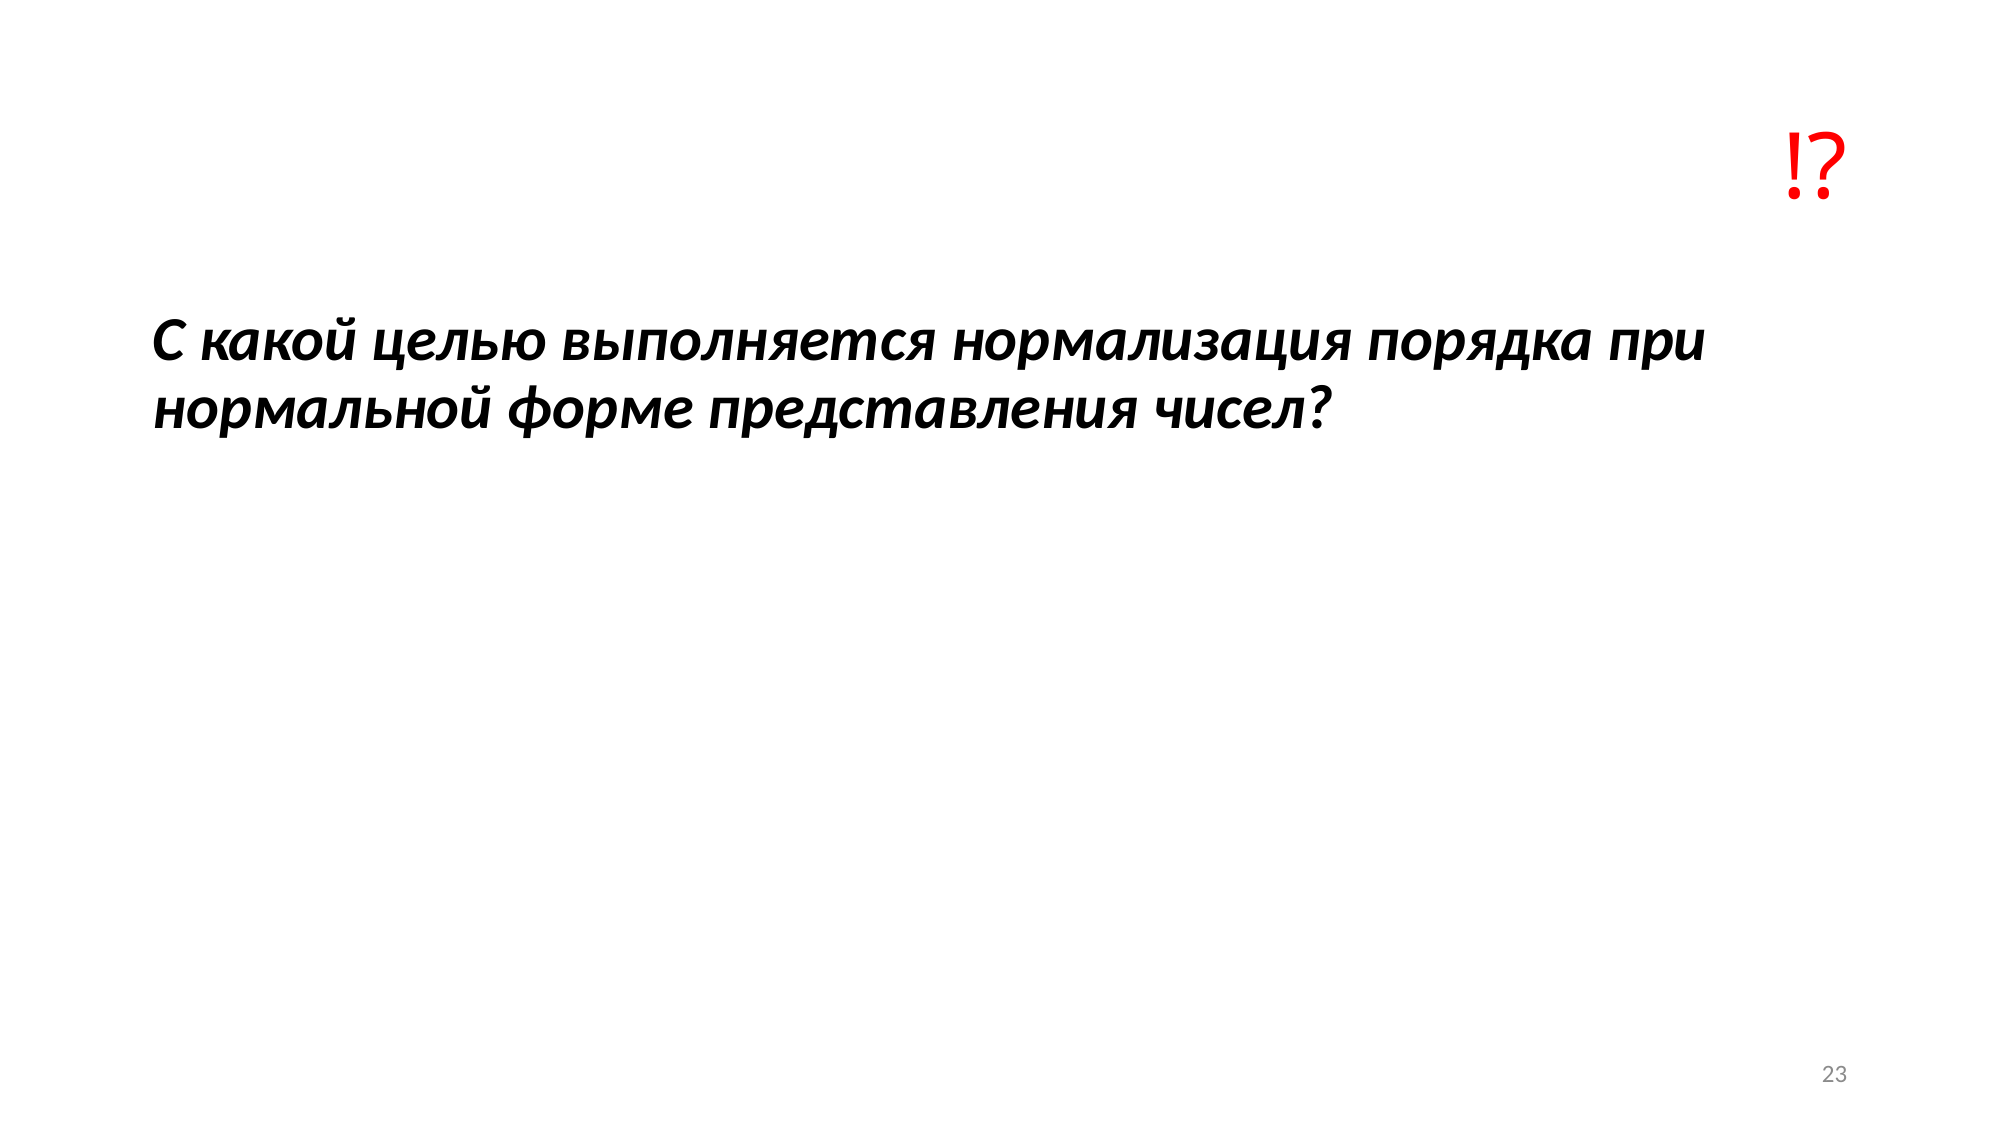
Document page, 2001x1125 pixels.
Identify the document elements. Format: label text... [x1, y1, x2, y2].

list С какой целью выполняется нормализация порядка при нормальной форме представления чисел? [137, 299, 1863, 1014]
slide_number 23 [1412, 1042, 1863, 1103]
title !? [137, 59, 1863, 278]
